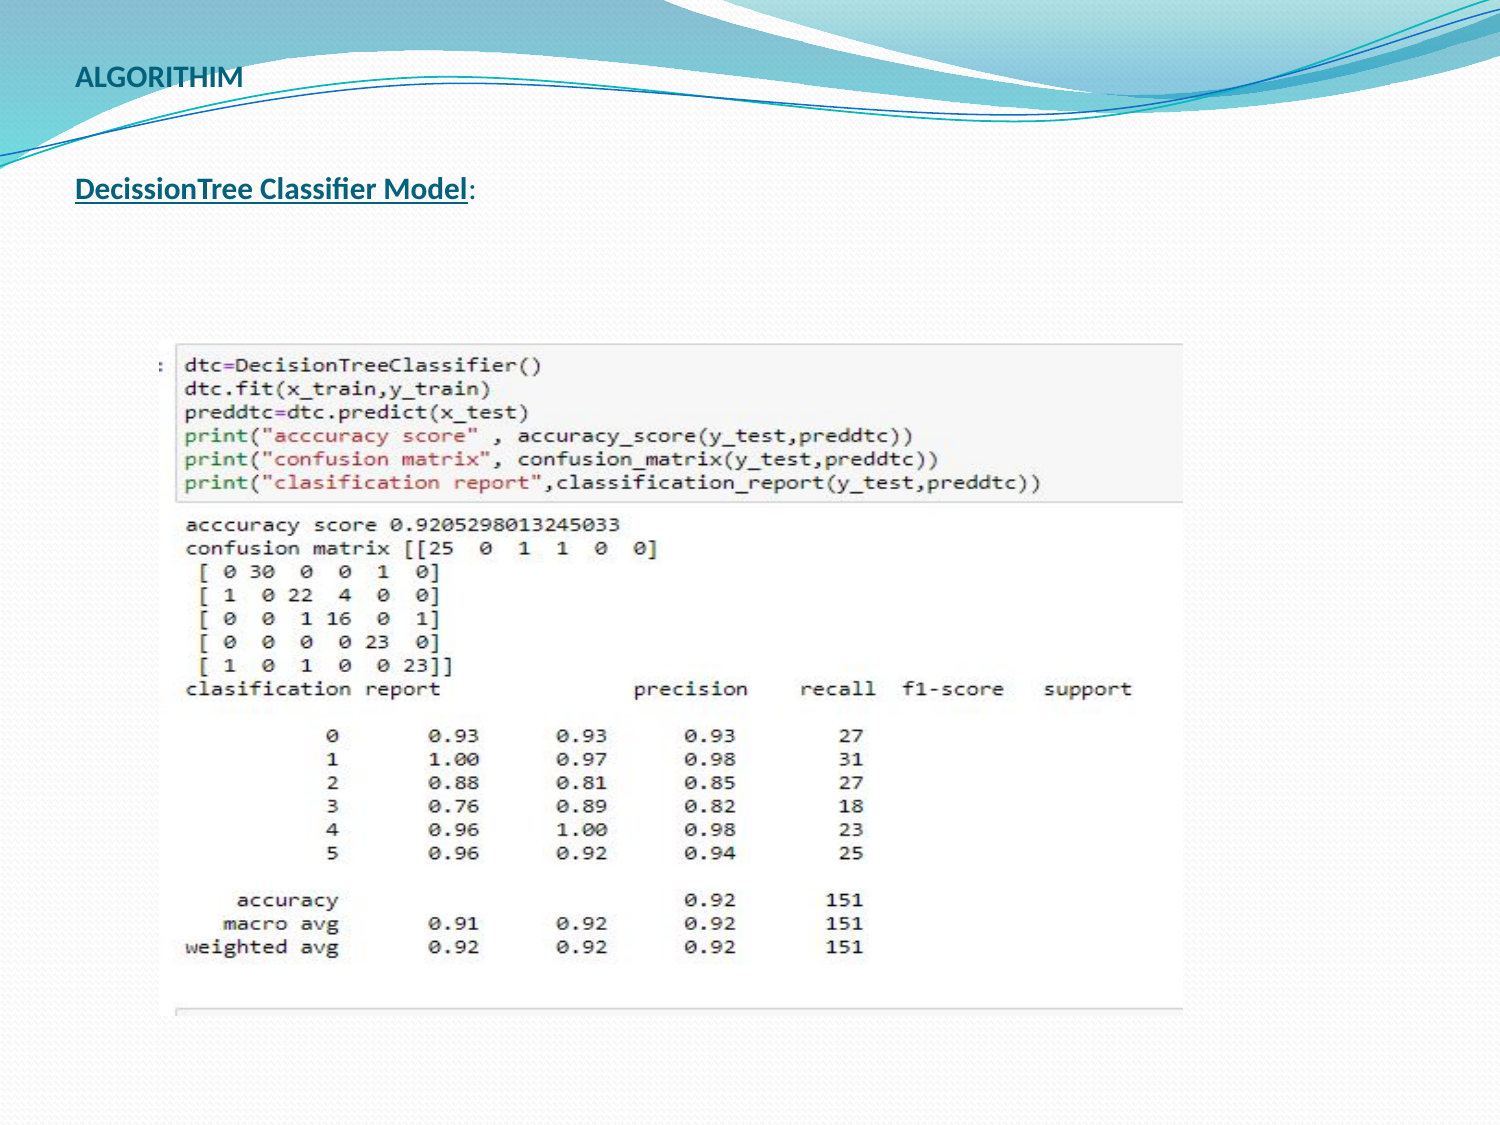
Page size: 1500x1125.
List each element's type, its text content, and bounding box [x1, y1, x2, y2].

title ALGORITHIM DecissionTree Classifier Model: [75, 42, 1425, 244]
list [159, 338, 1183, 1016]
